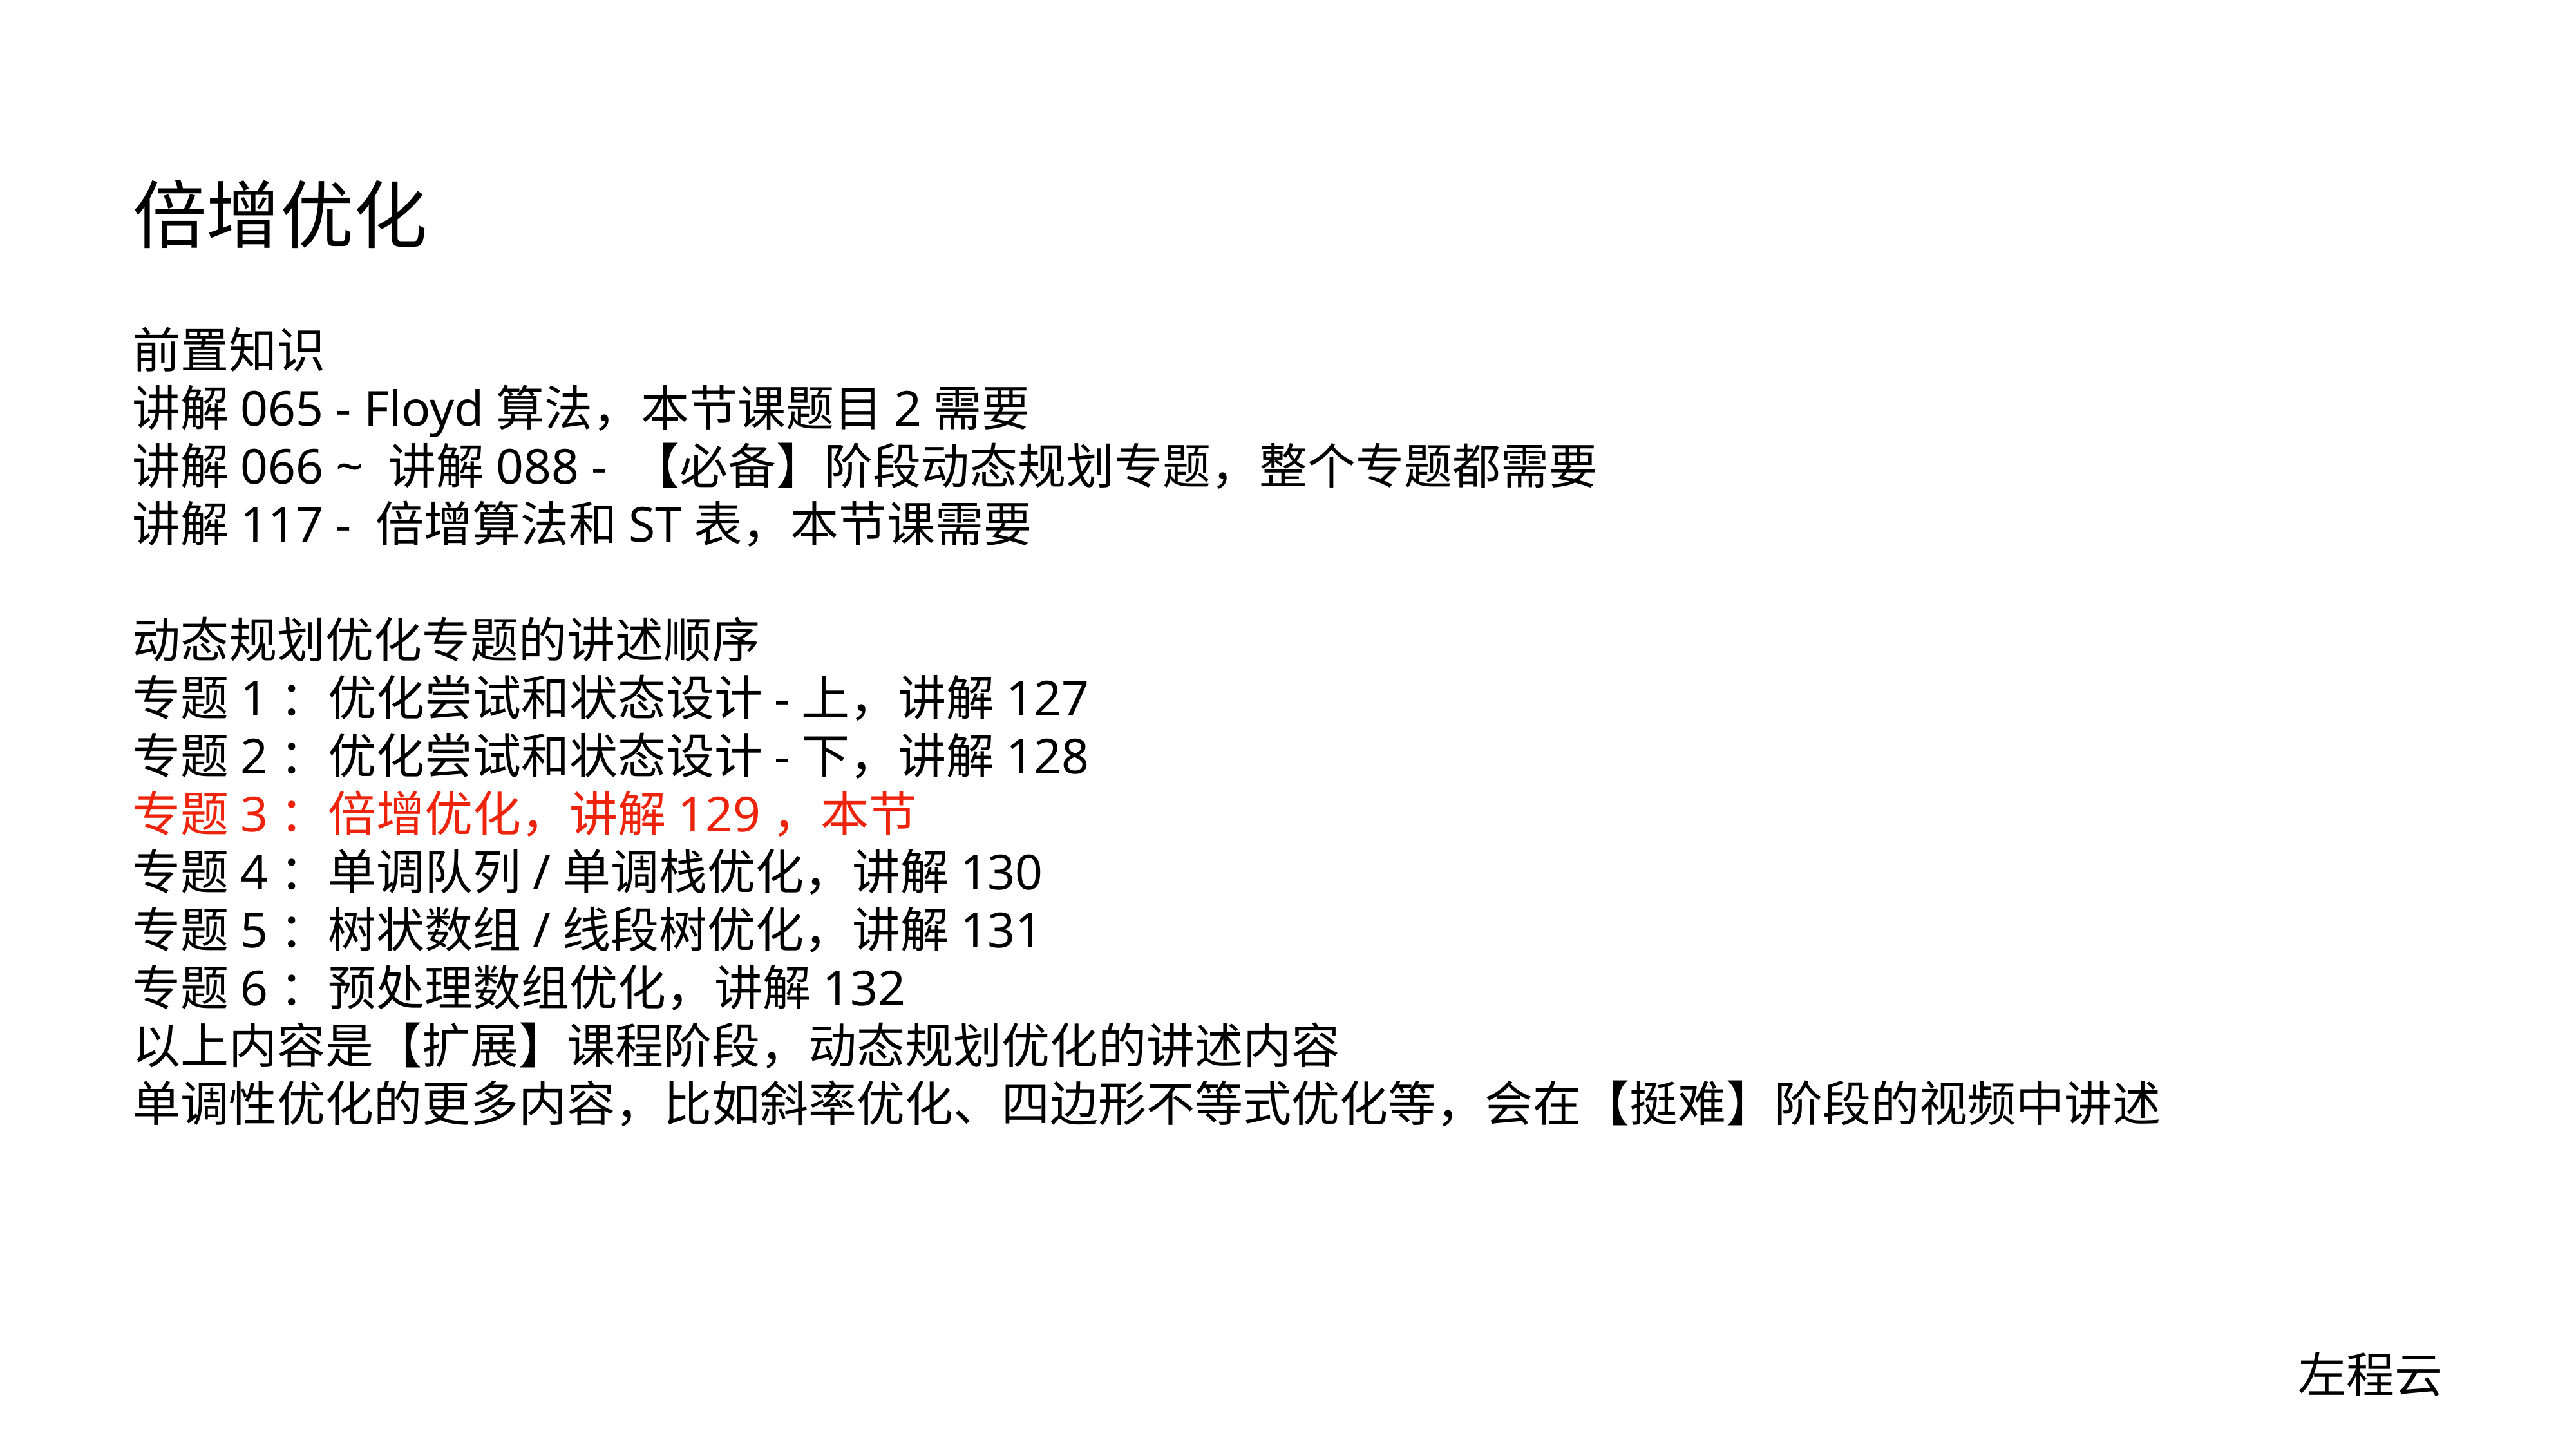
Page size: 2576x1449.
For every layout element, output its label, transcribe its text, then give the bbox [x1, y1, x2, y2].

text_box 左程云 [127, 1339, 2449, 1408]
text_box 前置知识 讲解065 - Floyd算法，本节课题目2需要 讲解066 ~ 讲解088 - 【必备】阶段动态规划专题，整个专题都需要 讲解117 - 倍增算法和ST表，本节课需要 动态规划优化专题的讲述顺序 专题1：优化尝试和状态设计-上，讲解127 专题2：优化尝试和状态设计-下，讲解128 专题3：倍增优化，讲解129，本节 专题4：单调队列/单调栈优化，讲解130 专题5：树状数组/线段树优化，讲解131 专题6：预处理数组优化，讲解132 以上内容是【扩展】课程阶段，动态规划优化的讲述内容 单调性优化的更多内容，比如斜率优化、四边形不等式优化等，会在【挺难】阶段的视频中讲述 [127, 314, 2449, 1304]
title 倍增优化 [127, 48, 2449, 263]
